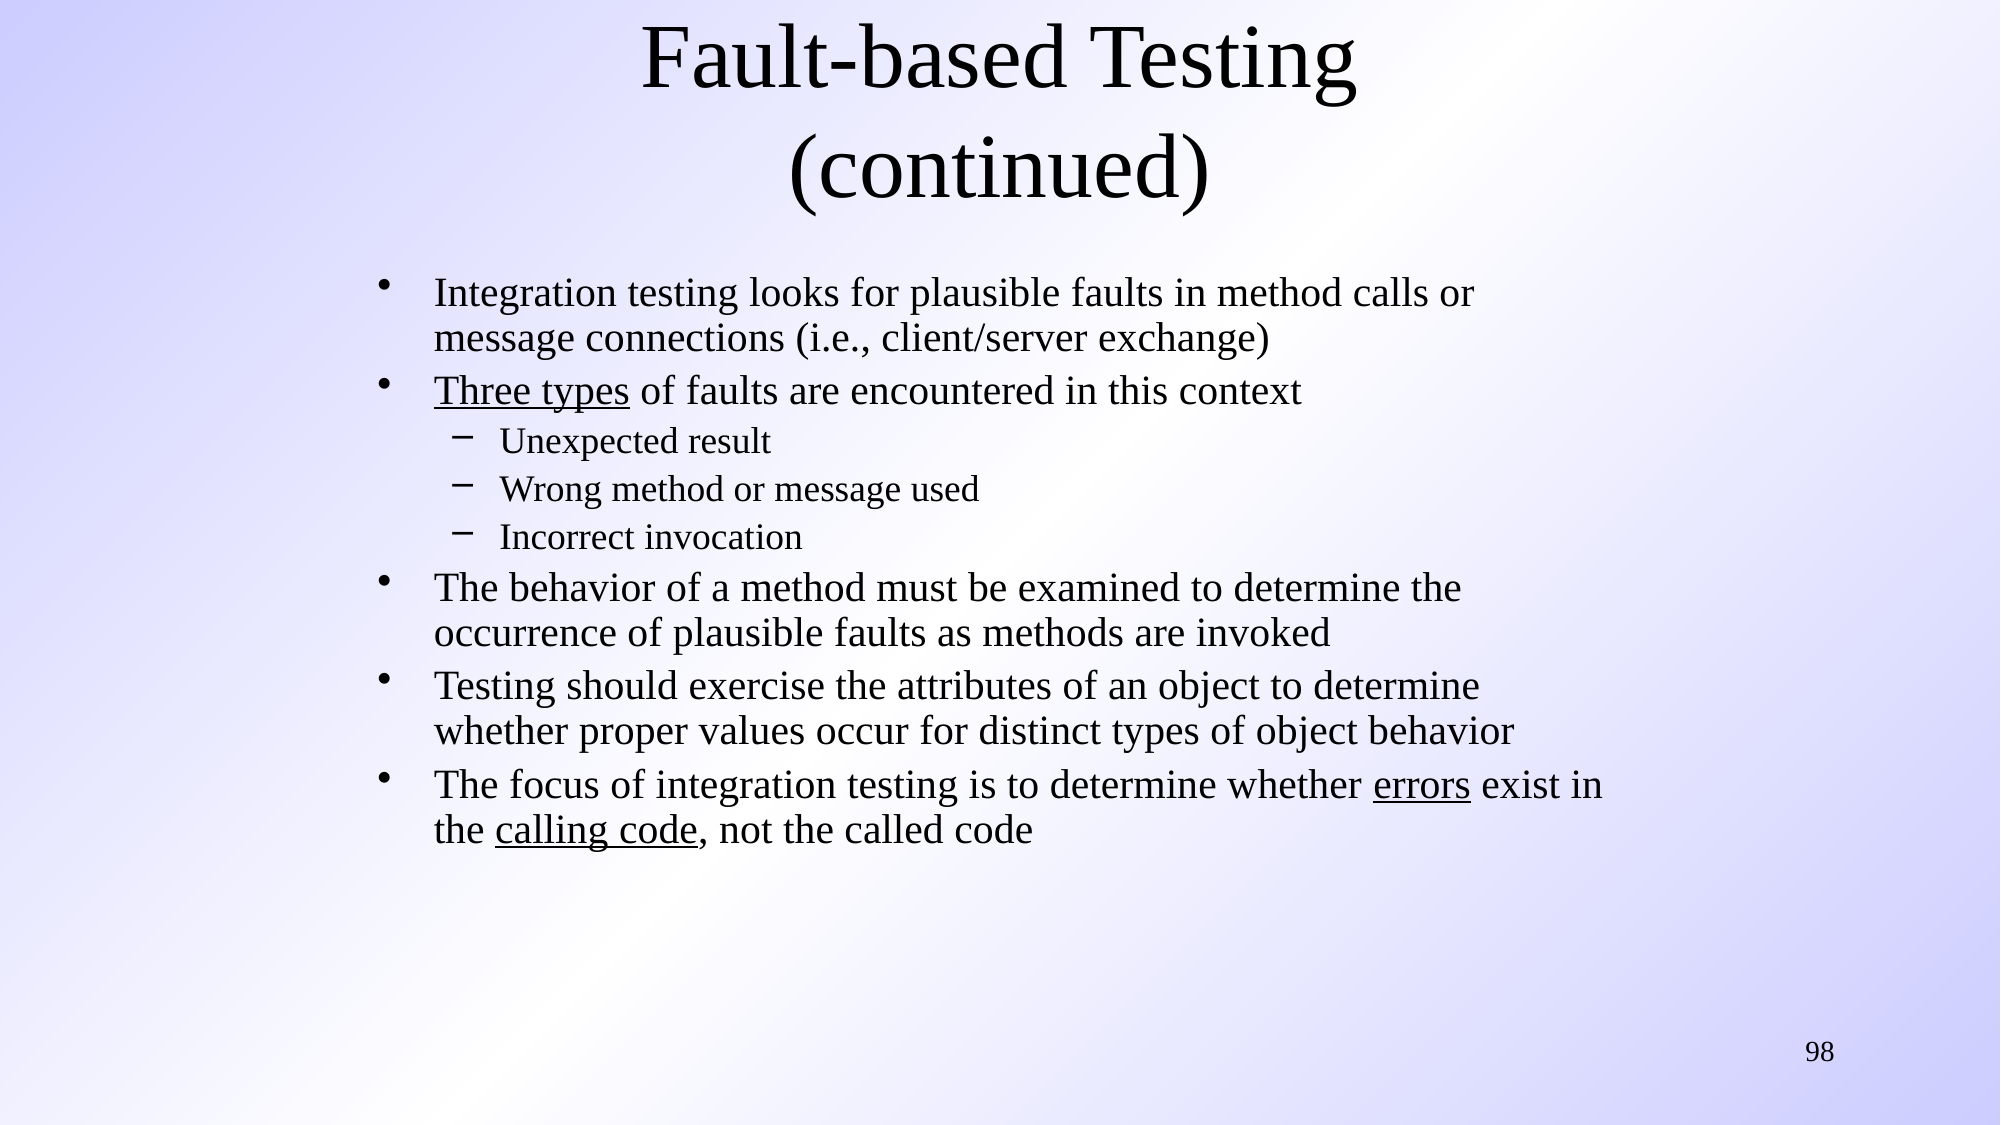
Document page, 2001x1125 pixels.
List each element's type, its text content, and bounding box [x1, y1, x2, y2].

list Integration testing looks for plausible faults in method calls or message connections (i.e., client/server exchange) Three types of faults are encountered in this context Unexpected result Wrong method or message used Incorrect invocation The behavior of a method must be examined to determine the occurrence of plausible faults as methods are invoked Testing should exercise the attributes of an object to determine whether proper values occur for distinct types of object behavior The focus of integration testing is to determine whether errors exist in the calling code, not the called code [362, 262, 1638, 938]
slide_number 98 [1433, 1025, 1850, 1100]
title Fault-based Testing (continued) [362, 12, 1638, 200]
